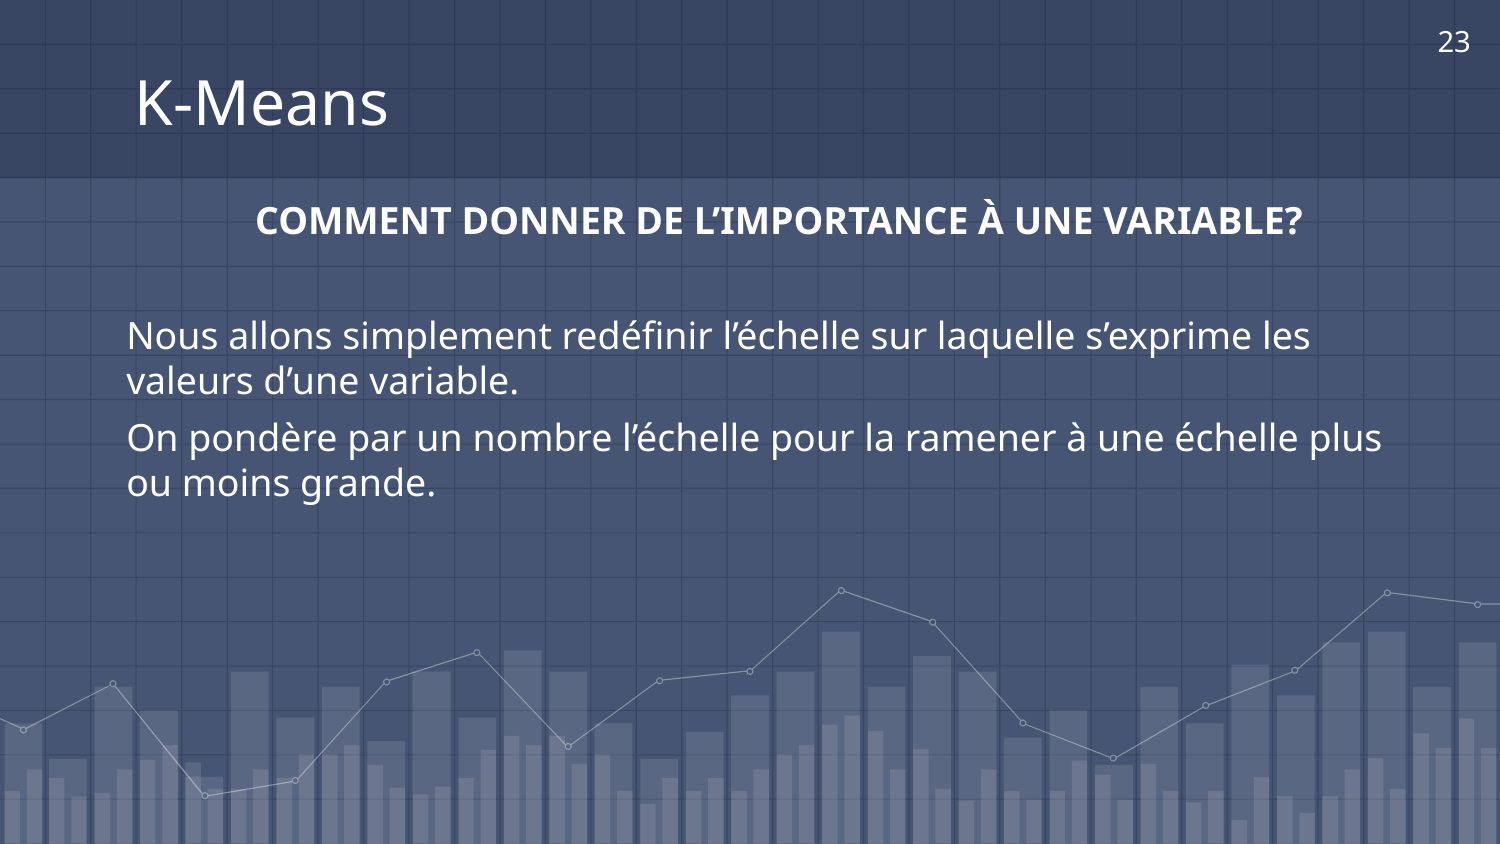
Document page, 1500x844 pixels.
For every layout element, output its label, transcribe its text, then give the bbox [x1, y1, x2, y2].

slide_number ‹#› [1408, 0, 1500, 88]
title K-Means [119, 12, 1381, 154]
list COMMENT DONNER DE L’IMPORTANCE À UNE VARIABLE? Nous allons simplement redéfinir l’échelle sur laquelle s’exprime les valeurs d’une variable. On pondère par un nombre l’échelle pour la ramener à une échelle plus ou moins grande. [111, 181, 1448, 644]
